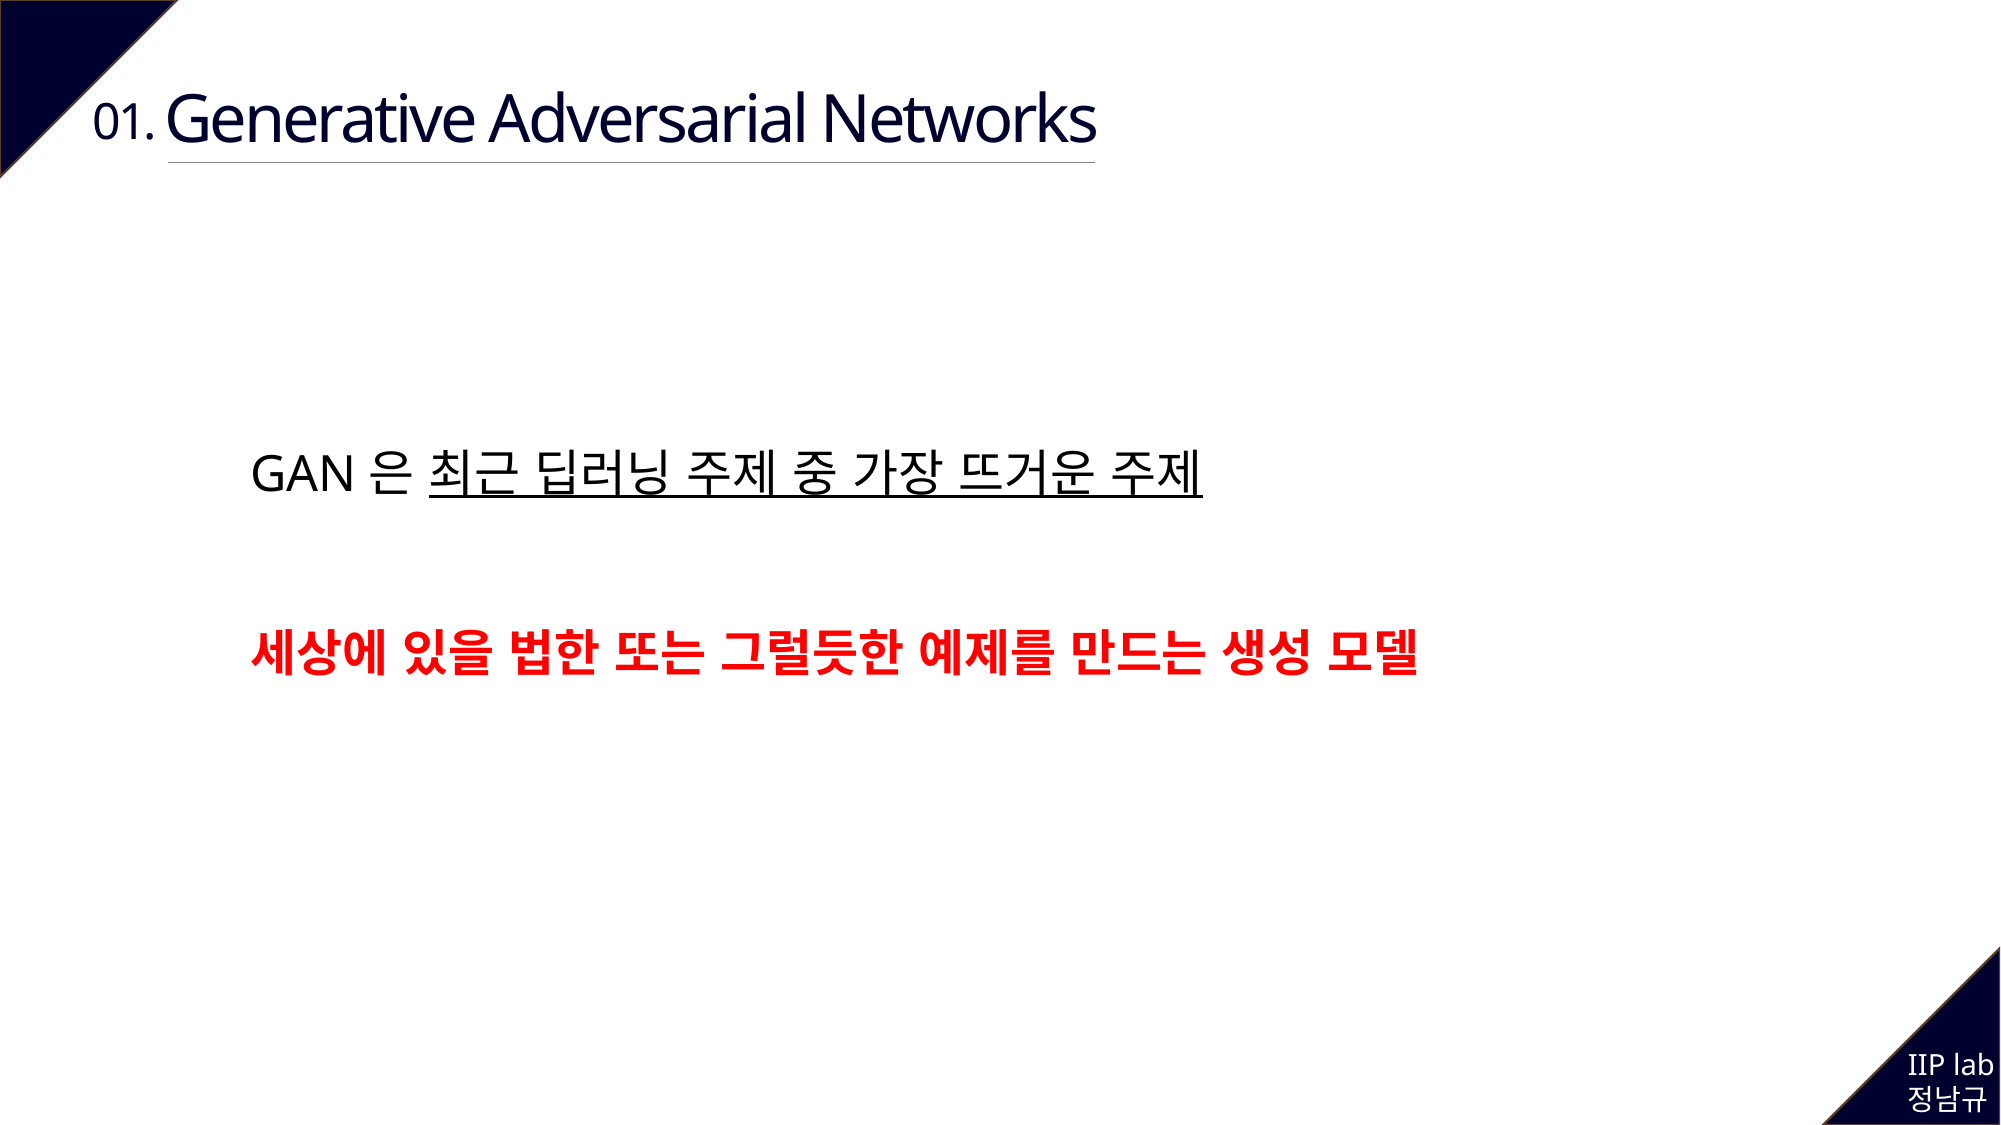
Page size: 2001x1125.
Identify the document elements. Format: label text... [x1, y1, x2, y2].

text_box IIP lab 정남규 [1893, 1039, 2000, 1124]
text_box 01. [78, 81, 172, 157]
text_box GAN은 최근 딥러닝 주제 중 가장 뜨거운 주제 세상에 있을 법한 또는 그럴듯한 예제를 만드는 생성 모델 [235, 433, 1436, 689]
text_box Generative Adversarial Networks [149, 68, 1115, 164]
